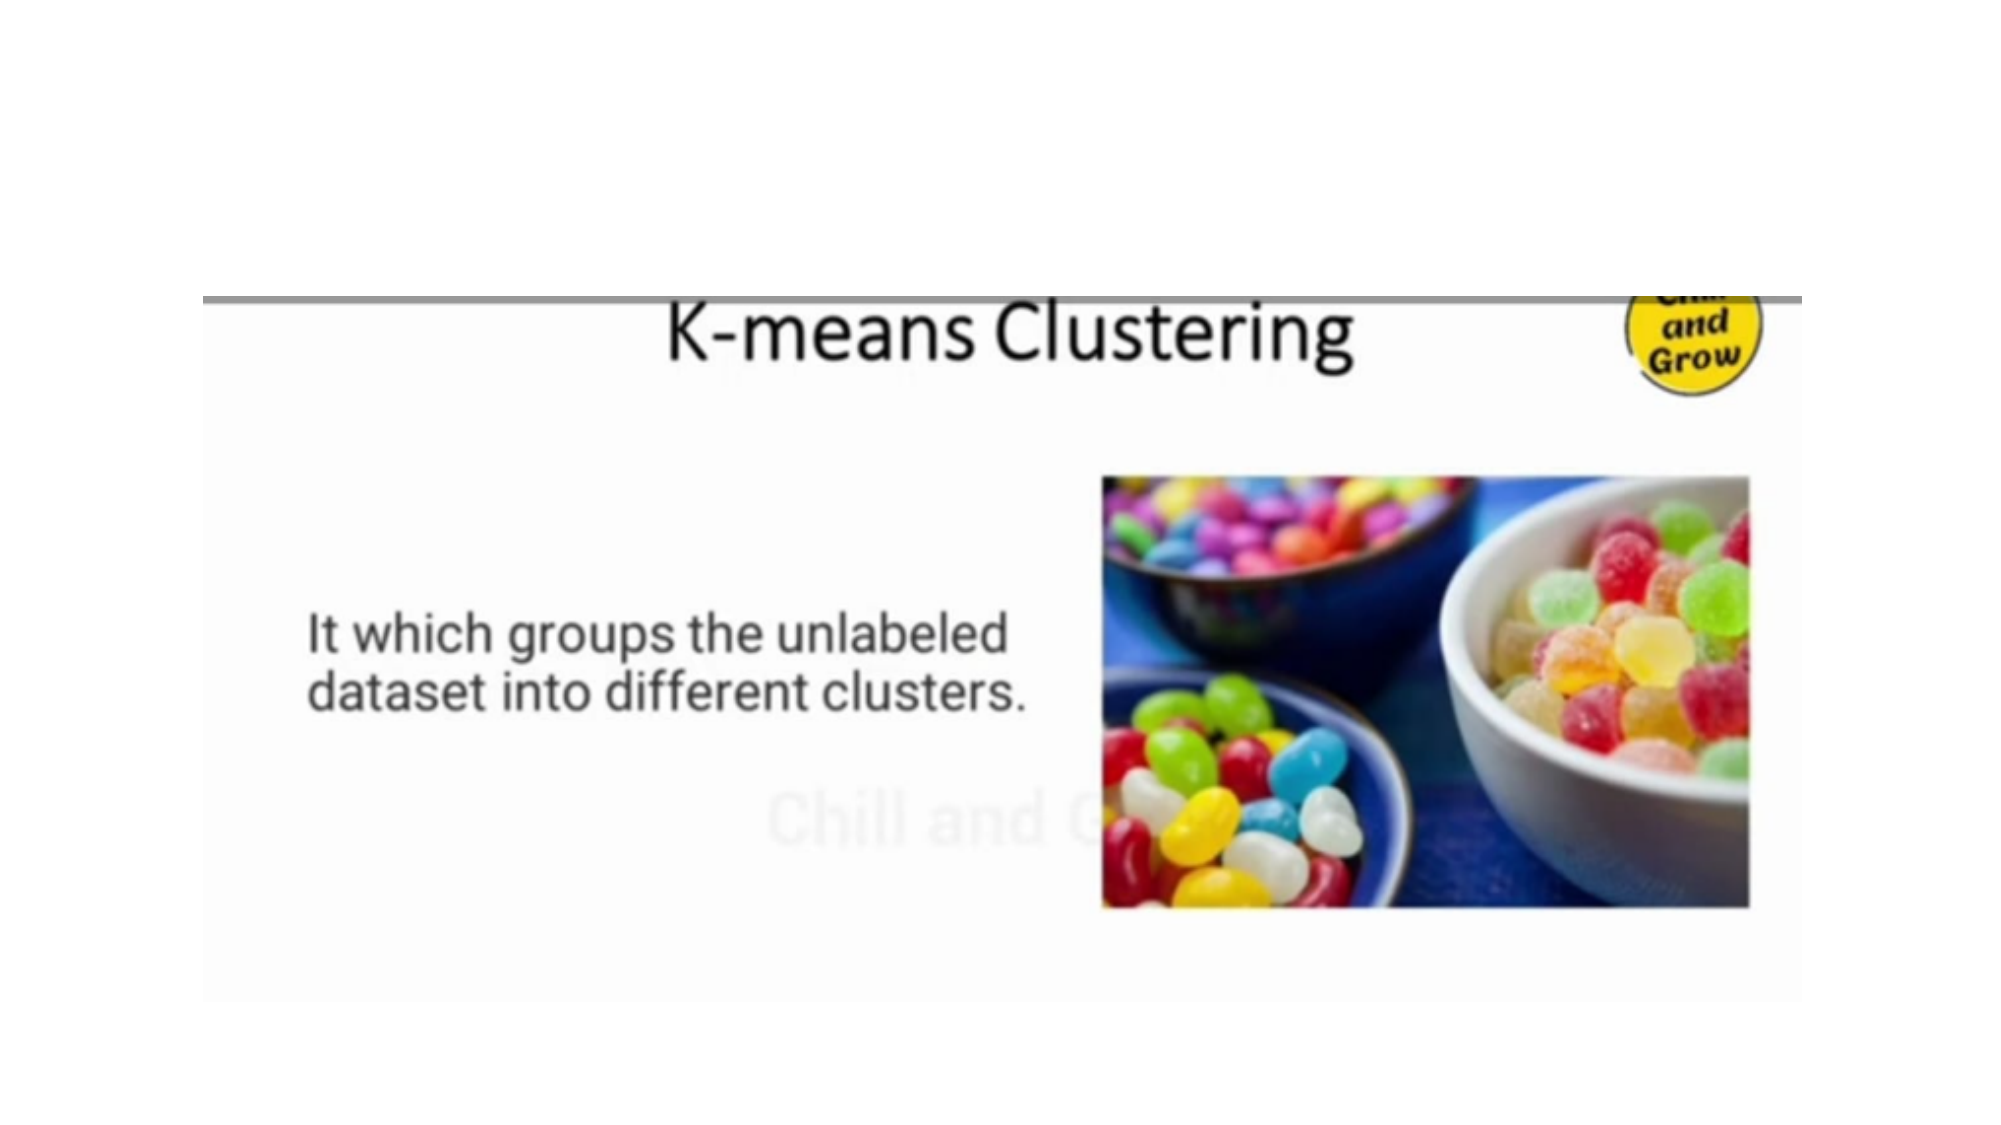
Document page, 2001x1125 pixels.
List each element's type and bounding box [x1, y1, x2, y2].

list [203, 296, 1802, 1002]
